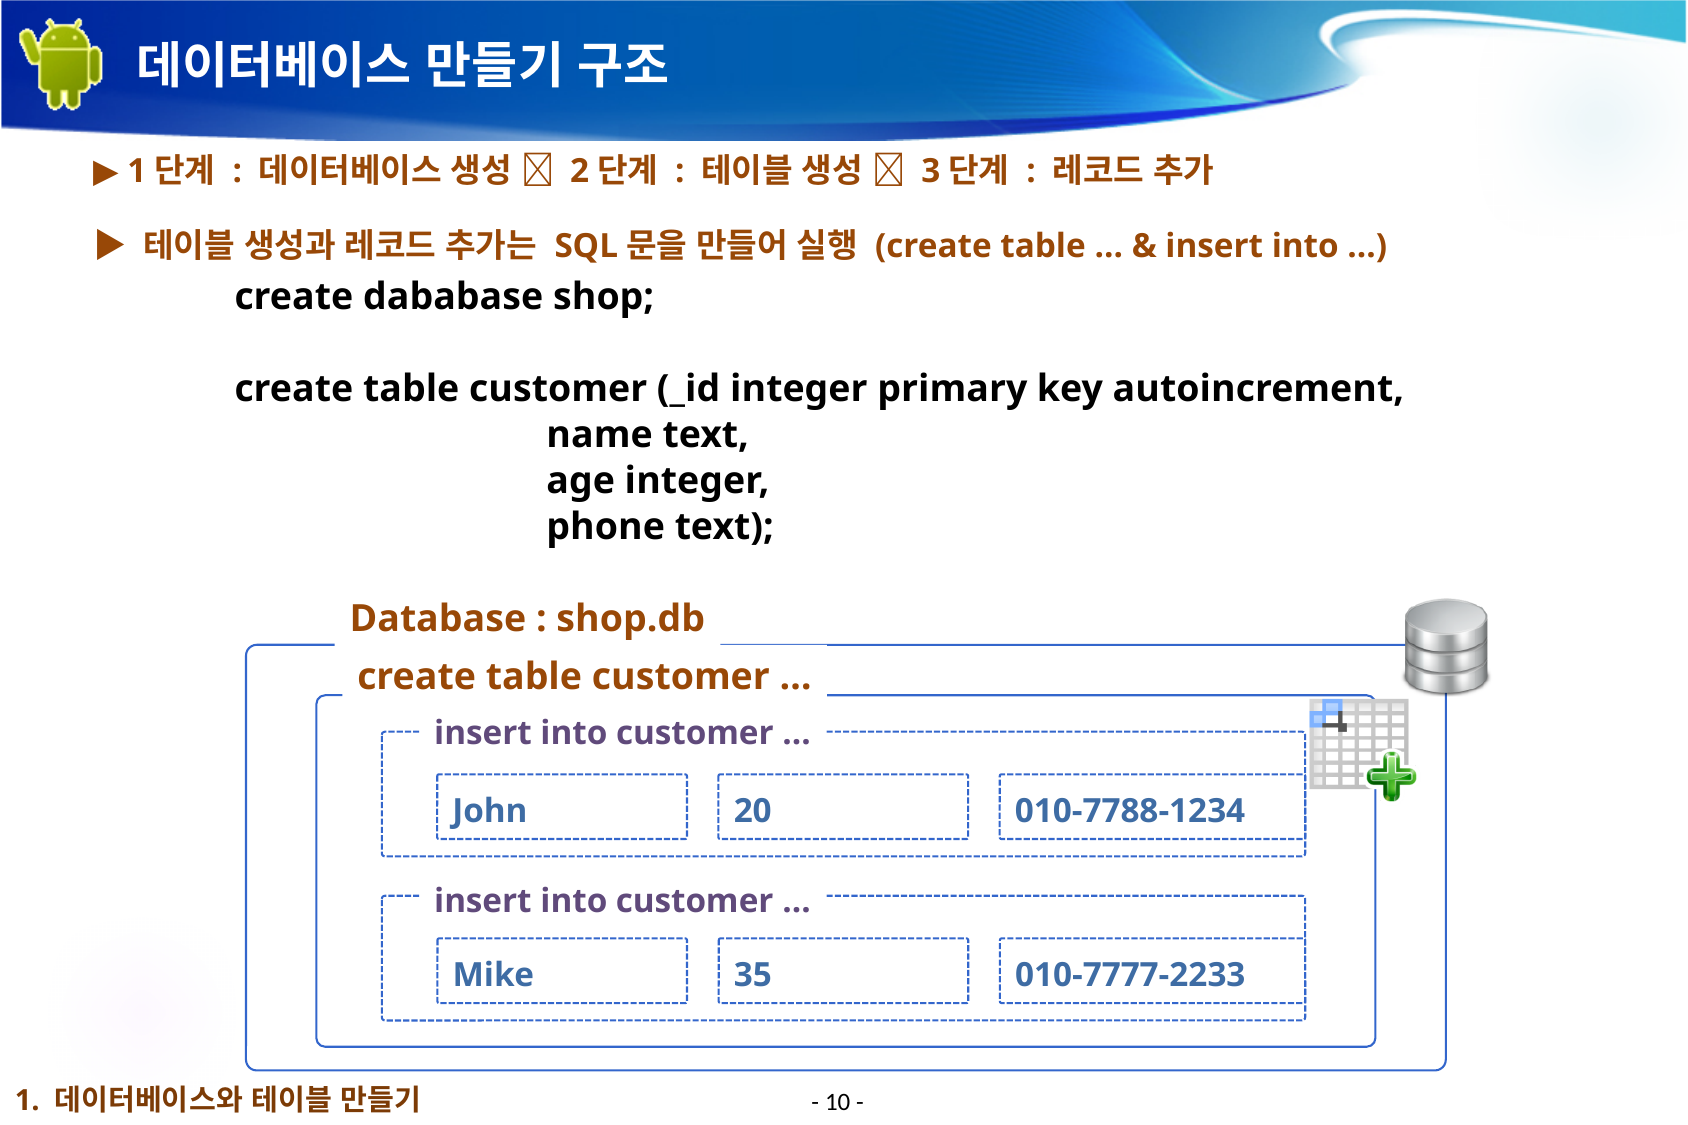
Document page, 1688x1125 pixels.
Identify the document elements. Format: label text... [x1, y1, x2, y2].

text_box [379, 729, 1308, 859]
text_box 1. 데이터베이스와 테이블 만들기 [0, 1056, 635, 1124]
text_box [379, 893, 1308, 1023]
text_box [314, 693, 1378, 1049]
text_box create table customer … [342, 644, 827, 705]
text_box 20 [716, 772, 971, 842]
text_box 010-7777-2233 [997, 936, 1308, 1006]
text_box Mike [435, 936, 690, 1006]
text_box 35 [716, 936, 971, 1006]
title 데이터베이스 만들기 구조 [134, 31, 701, 96]
text_box Database : shop.db [334, 590, 721, 647]
text_box insert into customer … [419, 871, 827, 926]
text_box ▶ 1단계 : 데이터베이스 생성  2단계 : 테이블 생성  3단계 : 레코드 추가 ▶ 테이블 생성과 레코드 추가는 SQL문을 만들어 실행 (create table … & insert into …) [78, 131, 1614, 272]
text_box insert into customer … [419, 704, 827, 759]
picture [1292, 591, 1499, 810]
text_box [243, 642, 1448, 1073]
text_box create dababase shop; create table customer (_id integer primary key autoincrement, name text, age integer, phone text); [219, 243, 1503, 590]
picture [0, 0, 1688, 141]
text_box 010-7788-1234 [997, 772, 1308, 842]
text_box John [435, 772, 690, 842]
